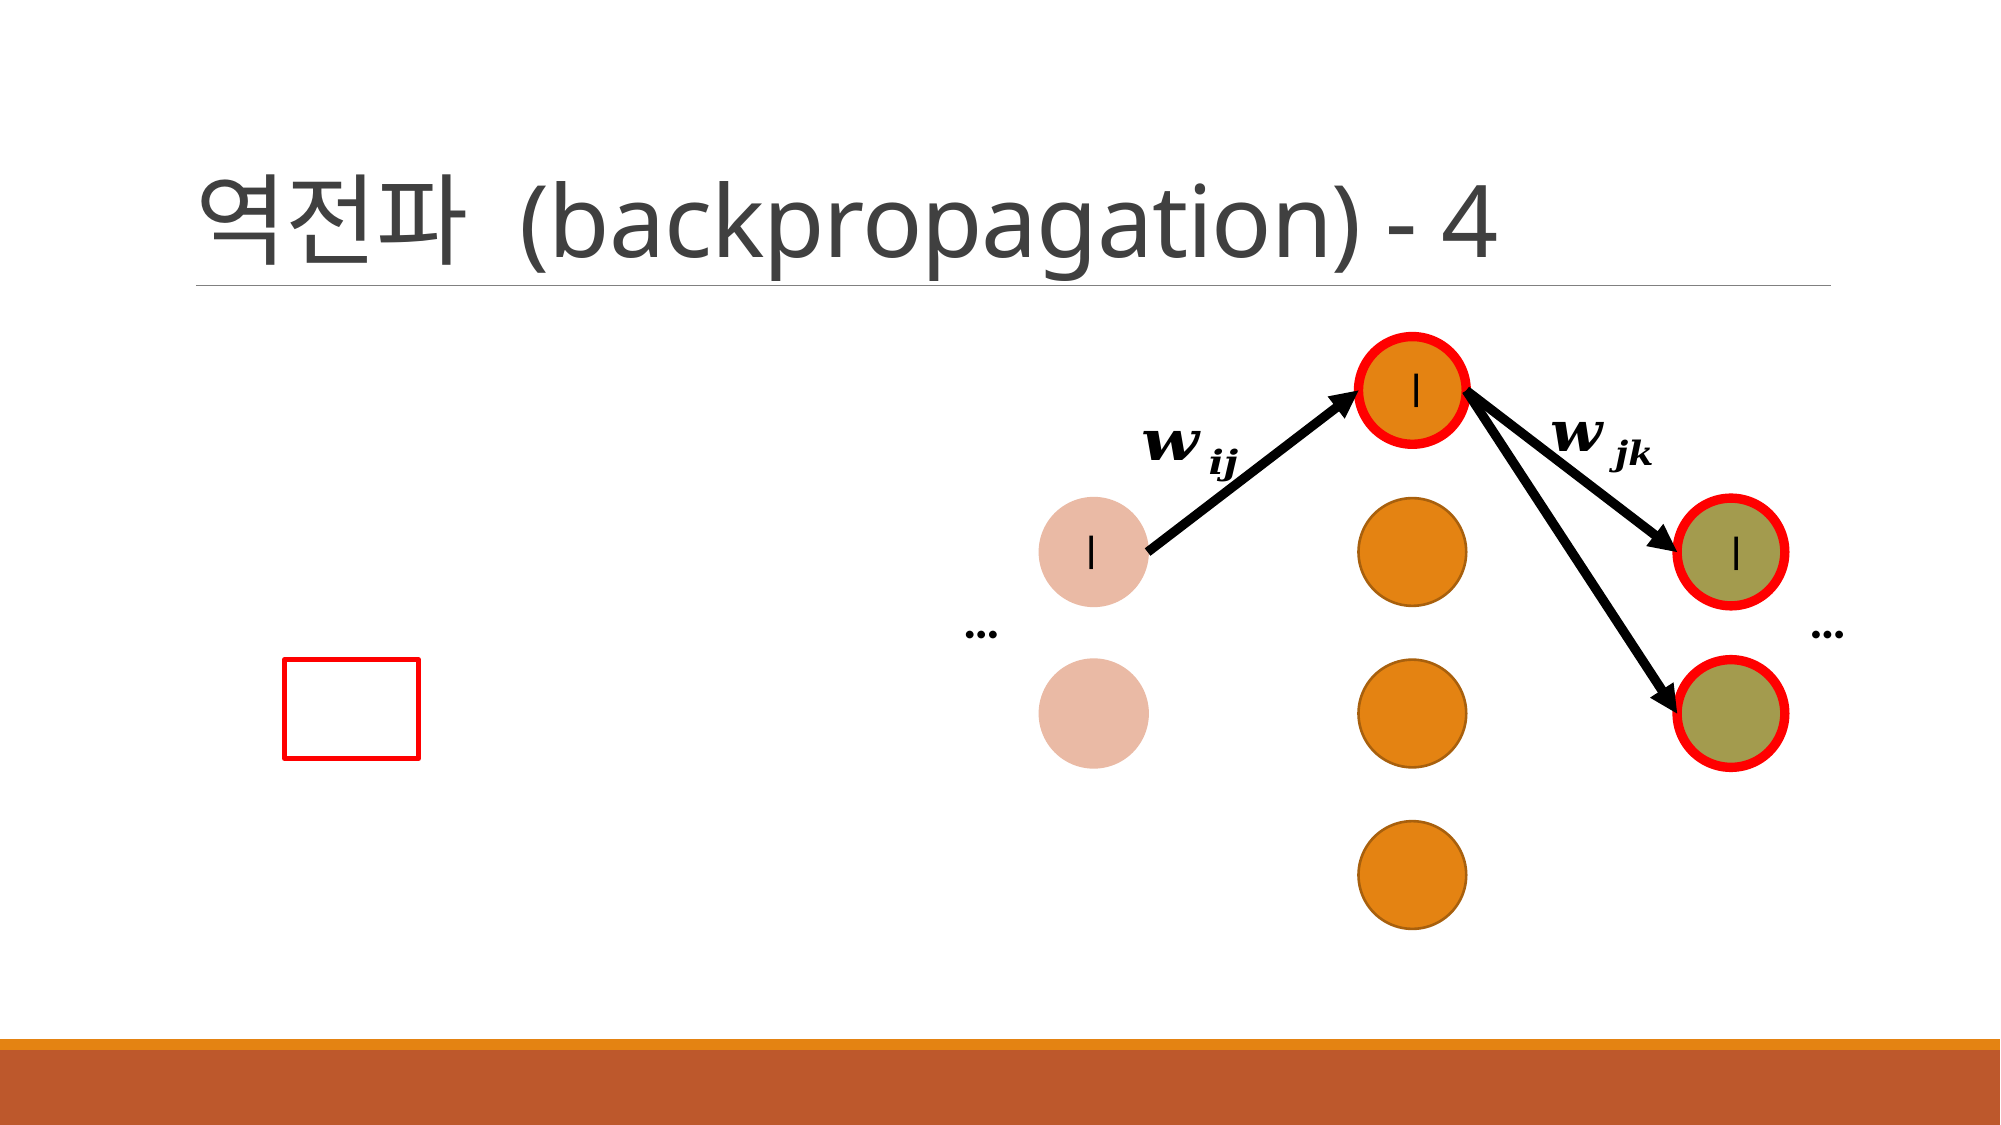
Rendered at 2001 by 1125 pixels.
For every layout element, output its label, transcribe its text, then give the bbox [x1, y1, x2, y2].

title 역전파 (backpropagation) - 4 [180, 47, 1830, 285]
text_box [283, 658, 420, 760]
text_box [947, 336, 1863, 930]
